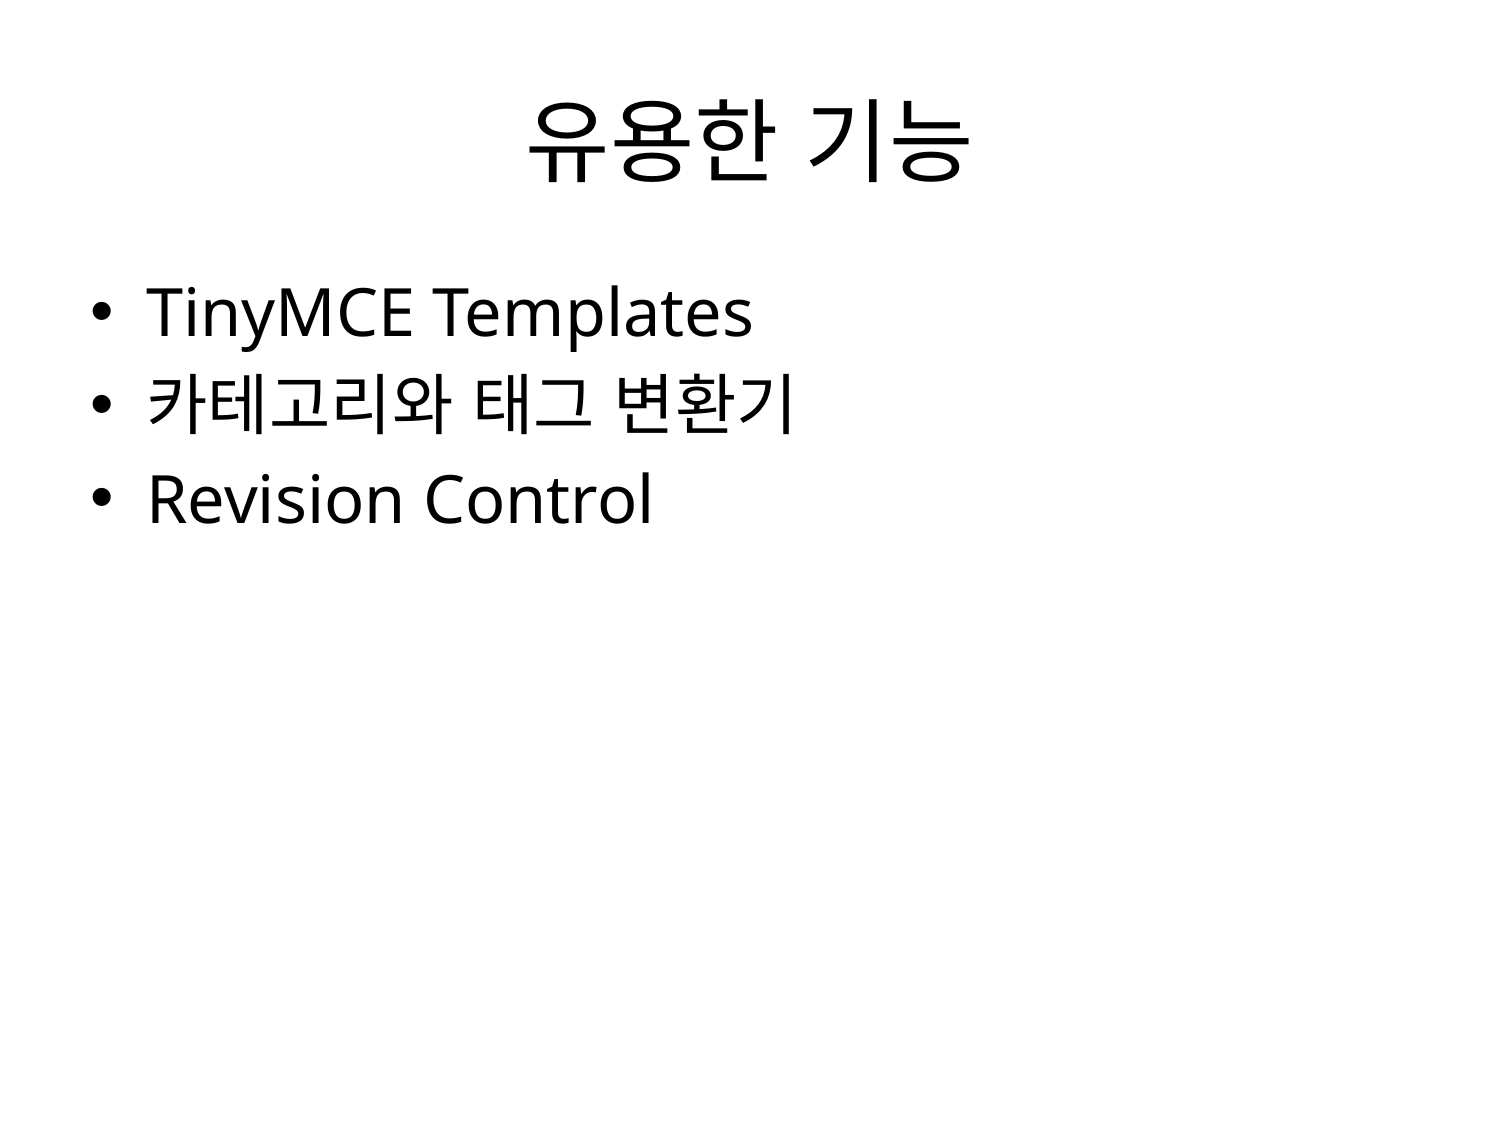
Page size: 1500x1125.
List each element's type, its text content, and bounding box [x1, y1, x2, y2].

title 유용한 기능 [75, 45, 1425, 233]
list TinyMCE Templates 카테고리와 태그 변환기 Revision Control [75, 262, 1425, 1005]
